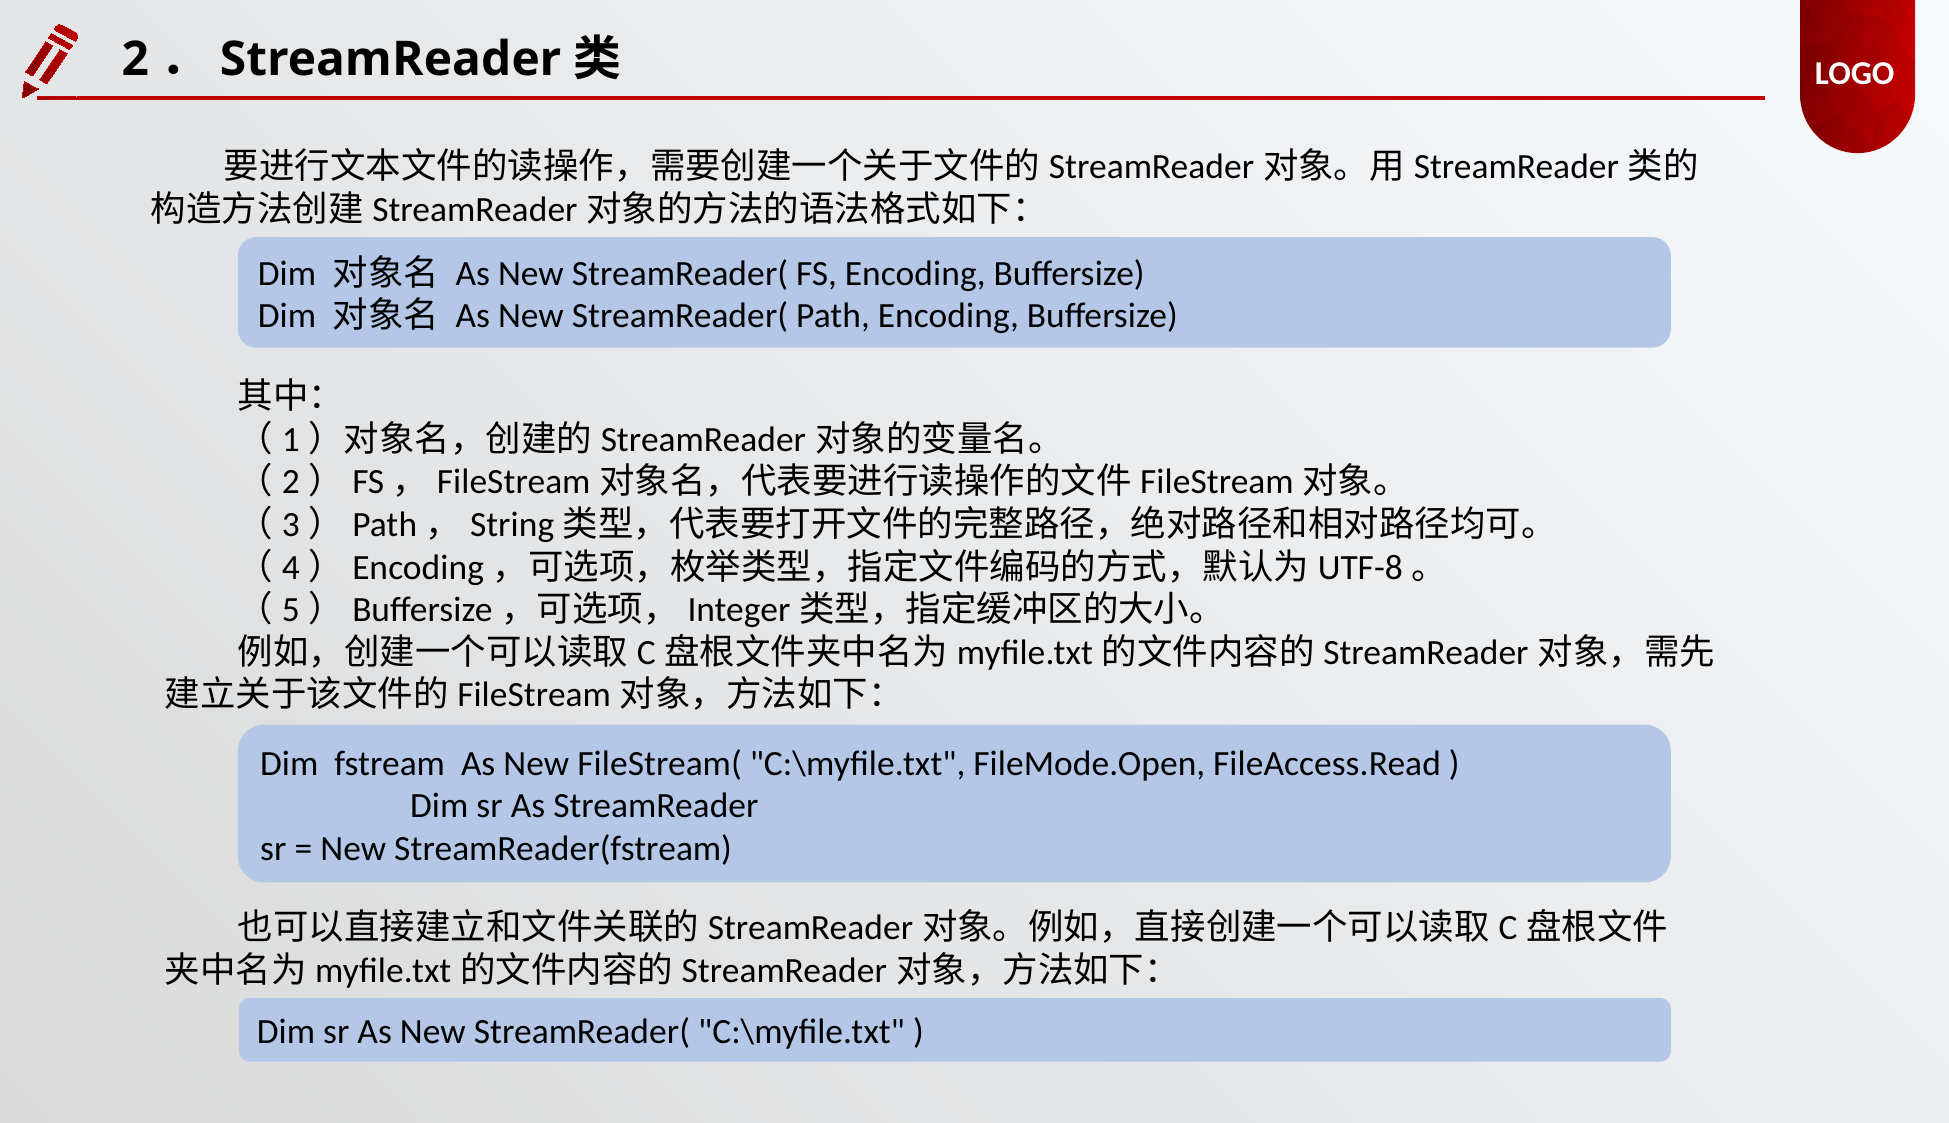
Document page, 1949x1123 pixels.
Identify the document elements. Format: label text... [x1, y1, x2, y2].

text_box 要进行文本文件的读操作，需要创建一个关于文件的StreamReader对象。用StreamReader类的构造方法创建StreamReader对象的方法的语法格式如下： [136, 136, 1718, 236]
picture [54, 24, 78, 41]
text_box Dim sr As New StreamReader( "C:\myfile.txt" ) [238, 998, 1671, 1062]
text_box 其中： （1）对象名，创建的StreamReader对象的变量名。 （2）FS，FileStream对象名，代表要进行读操作的文件FileStream对象。 （3）Path，String类型，代表要打开文件的完整路径，绝对路径和相对路径均可。 （4）Encoding，可选项，枚举类型，指定文件编码的方式，默认为UTF-8。 （5）Buffersize，可选项，Integer类型，指定缓冲区的大小。 例如，创建一个可以读取C盘根文件夹中名为myfile.txt的文件内容的StreamReader对象，需先建立关于该文件的FileStream对象，方法如下： [149, 366, 1734, 722]
text_box 2．StreamReader类 [101, 17, 947, 95]
picture [26, 42, 52, 75]
text_box Dim 对象名 As New StreamReader( FS, Encoding, Buffersize) Dim 对象名 As New StreamReader( Path, Encoding, Buffersize) [237, 237, 1671, 348]
text_box 也可以直接建立和文件关联的StreamReader对象。例如，直接创建一个可以读取C盘根文件夹中名为myfile.txt的文件内容的StreamReader对象，方法如下： [149, 897, 1718, 997]
picture [40, 50, 67, 83]
text_box Dim fstream As New FileStream( "C:\myfile.txt", FileMode.Open, FileAccess.Read ) Dim sr As StreamReader sr = New StreamReader(fstream) [237, 724, 1671, 883]
picture [1800, 0, 1916, 154]
picture [22, 82, 37, 97]
picture [48, 33, 73, 49]
